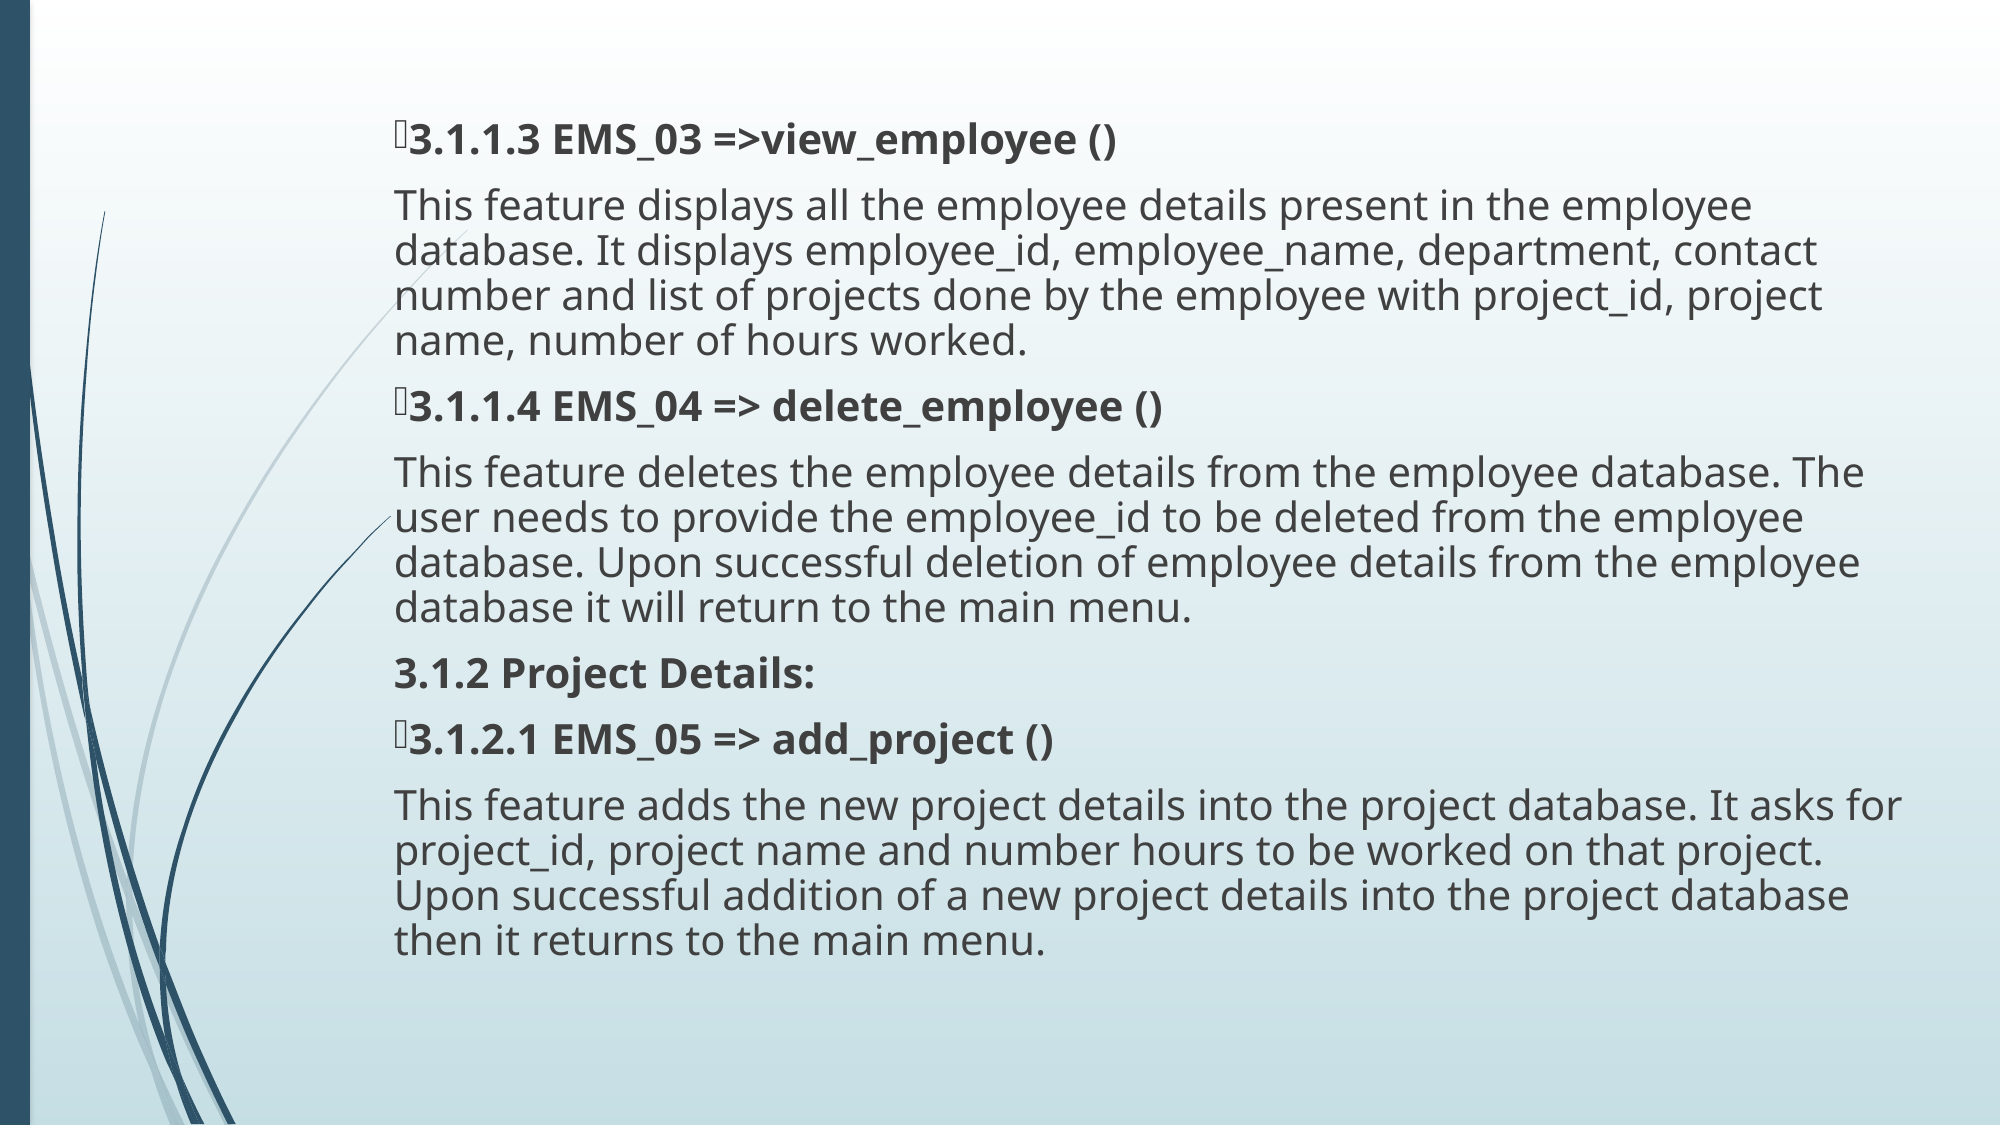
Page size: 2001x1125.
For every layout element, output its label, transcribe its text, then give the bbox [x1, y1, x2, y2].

text_box 3.1.1.3 EMS_03 =>view_employee () This feature displays all the employee details present in the employee database. It displays employee_id, employee_name, department, contact number and list of projects done by the employee with project_id, project name, number of hours worked. 3.1.1.4 EMS_04 => delete_employee () This feature deletes the employee details from the employee database. The user needs to provide the employee_id to be deleted from the employee database. Upon successful deletion of employee details from the employee database it will return to the main menu. 3.1.2 Project Details: 3.1.2.1 EMS_05 => add_project () This feature adds the new project details into the project database. It asks for project_id, project name and number hours to be worked on that project. Upon successful addition of a new project details into the project database then it returns to the main menu. [378, 110, 1957, 1015]
